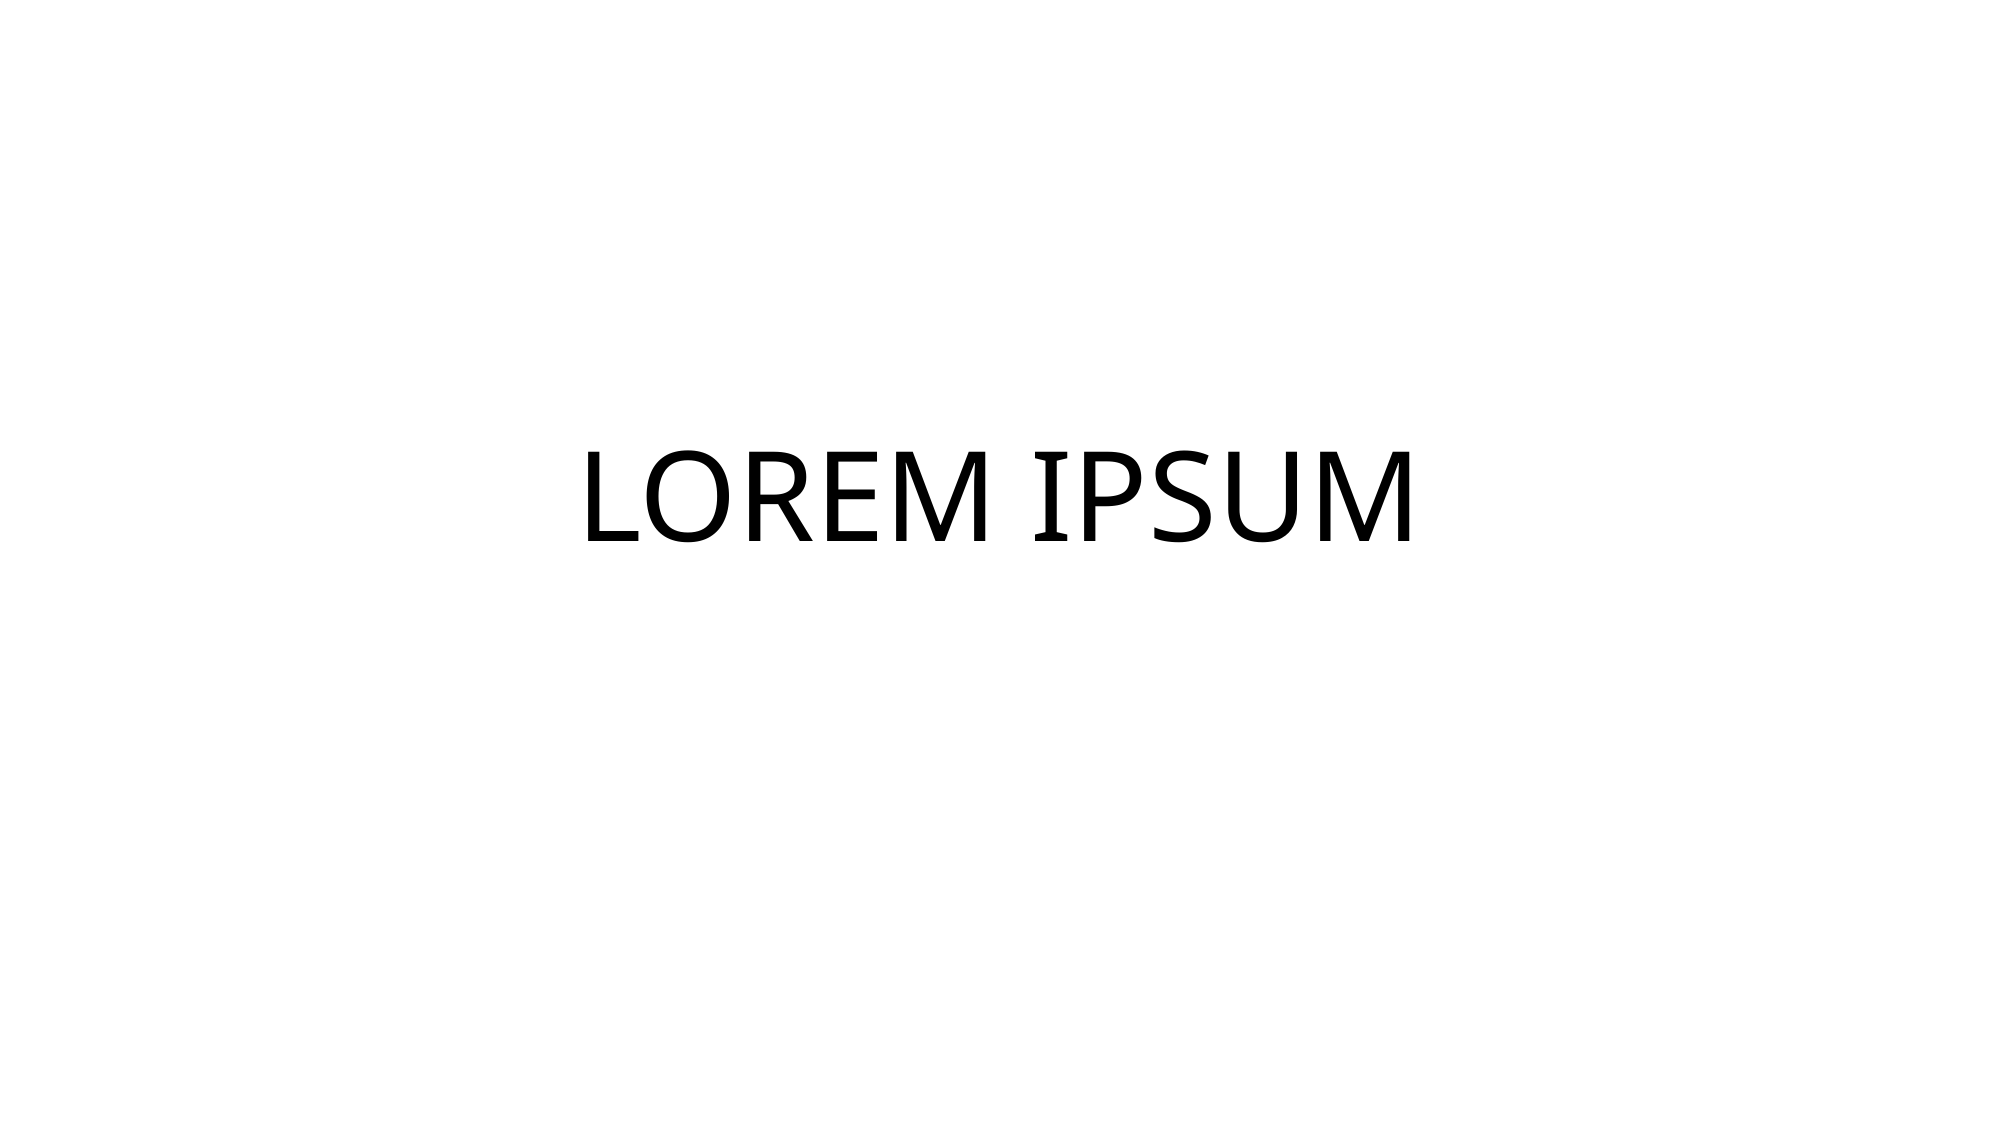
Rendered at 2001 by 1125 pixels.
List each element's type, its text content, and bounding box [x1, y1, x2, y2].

title LOREM IPSUM [249, 184, 1750, 576]
